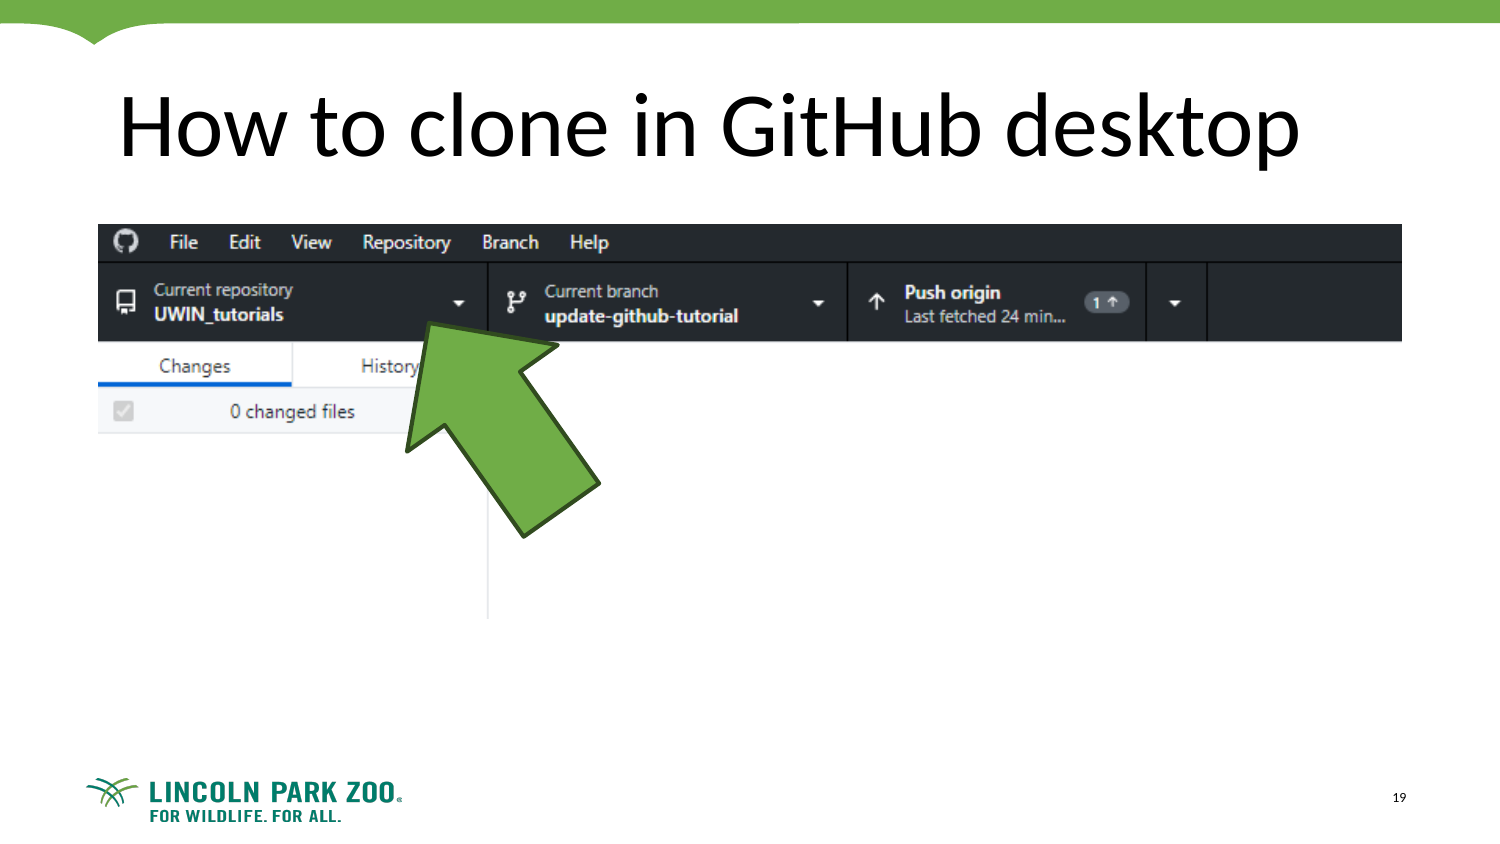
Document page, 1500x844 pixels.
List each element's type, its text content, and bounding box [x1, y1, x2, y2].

title How to clone in GitHub desktop [103, 44, 1397, 208]
picture [98, 224, 1402, 619]
picture [85, 778, 402, 822]
